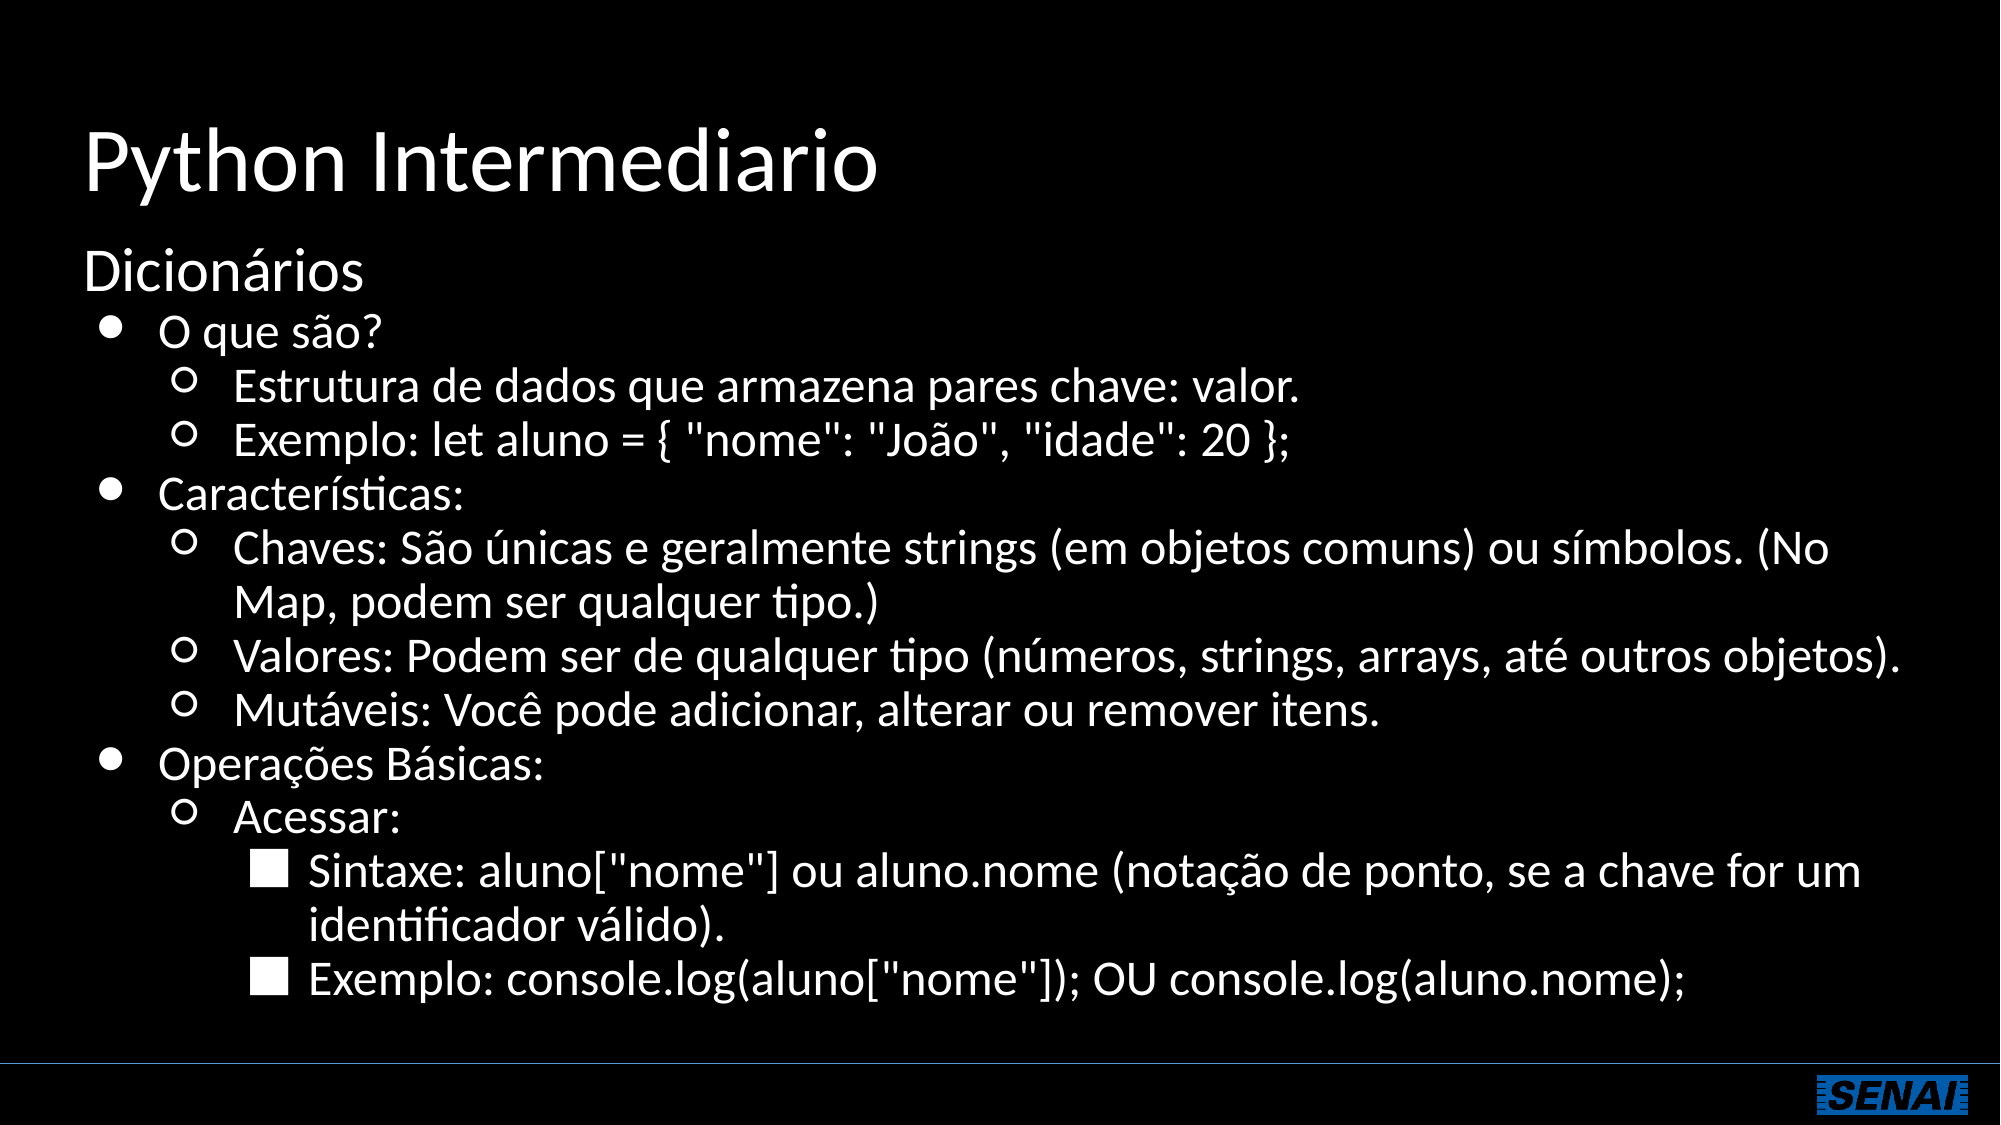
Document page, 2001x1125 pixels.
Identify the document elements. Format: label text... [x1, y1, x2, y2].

picture [1817, 1075, 1968, 1115]
list Dicionários O que são? Estrutura de dados que armazena pares chave: valor. Exemplo: let aluno = { "nome": "João", "idade": 20 }; Características: Chaves: São únicas e geralmente strings (em objetos comuns) ou símbolos. (No Map, podem ser qualquer tipo.) Valores: Podem ser de qualquer tipo (números, strings, arrays, até outros objetos). Mutáveis: Você pode adicionar, alterar ou remover itens. Operações Básicas: Acessar: Sintaxe: aluno["nome"] ou aluno.nome (notação de ponto, se a chave for um identificador válido). Exemplo: console.log(aluno["nome"]); OU console.log(aluno.nome); [68, 222, 1932, 970]
title Python Intermediario [68, 97, 1932, 222]
